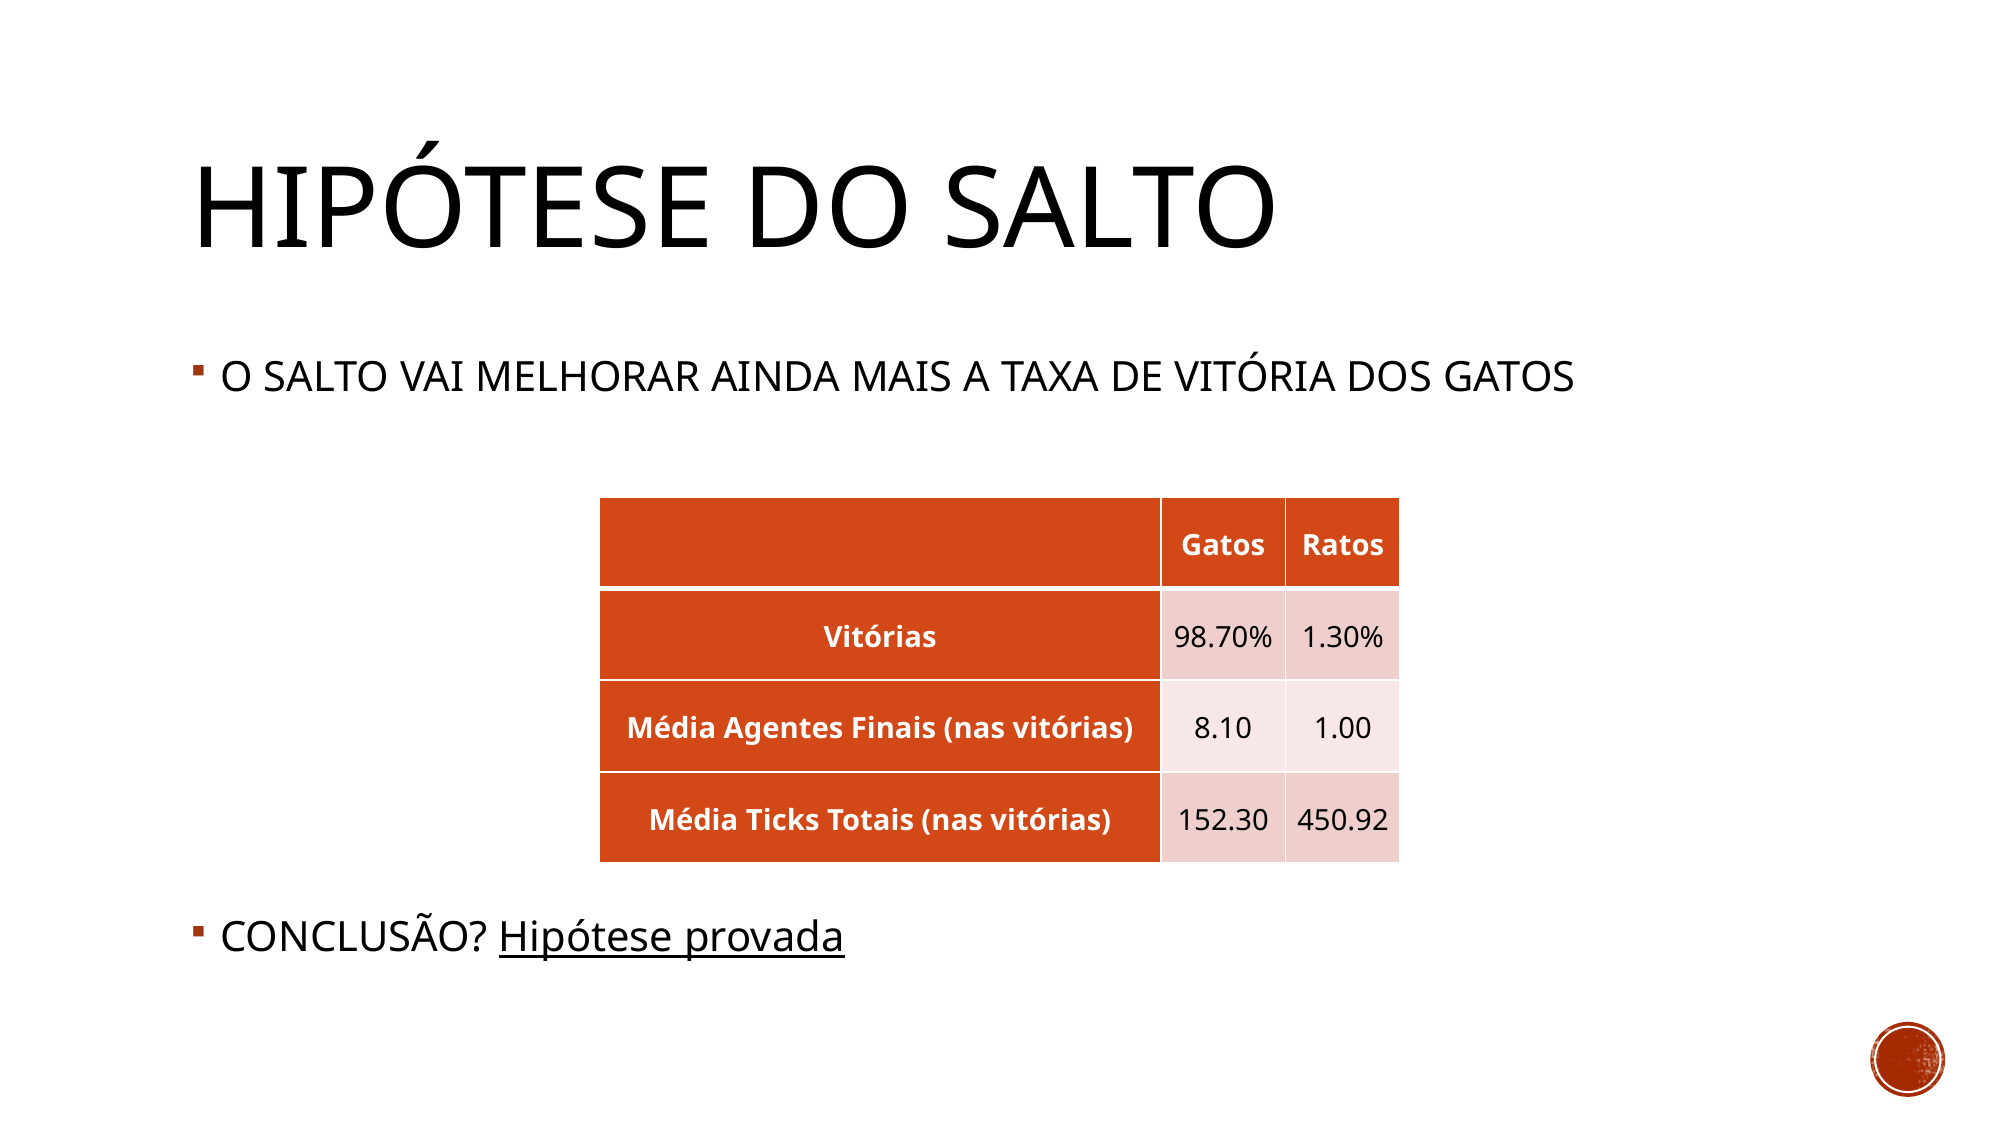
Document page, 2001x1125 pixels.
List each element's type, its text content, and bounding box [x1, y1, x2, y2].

table_cell 8.10 [1162, 681, 1285, 771]
table_header [600, 498, 1160, 586]
table_cell Média Ticks Totais (nas vitórias) [600, 773, 1160, 862]
table_cell 450.92 [1286, 773, 1399, 862]
table_cell Média Agentes Finais (nas vitórias) [600, 681, 1160, 771]
table_cell 1.30% [1286, 591, 1399, 679]
table_header Gatos [1162, 498, 1285, 586]
table_cell 152.30 [1162, 773, 1285, 862]
table_cell 98.70% [1162, 591, 1285, 679]
table_header Ratos [1286, 498, 1399, 586]
table_cell Vitórias [600, 591, 1160, 679]
list O SALTO VAI MELHORAR AINDA MAIS A TAXA DE VITÓRIA DOS GATOS CONCLUSÃO? Hipótese provada [175, 348, 1826, 1013]
title HIPÓTESE DO SALTO [175, 79, 1826, 344]
table_cell 1.00 [1286, 681, 1399, 771]
